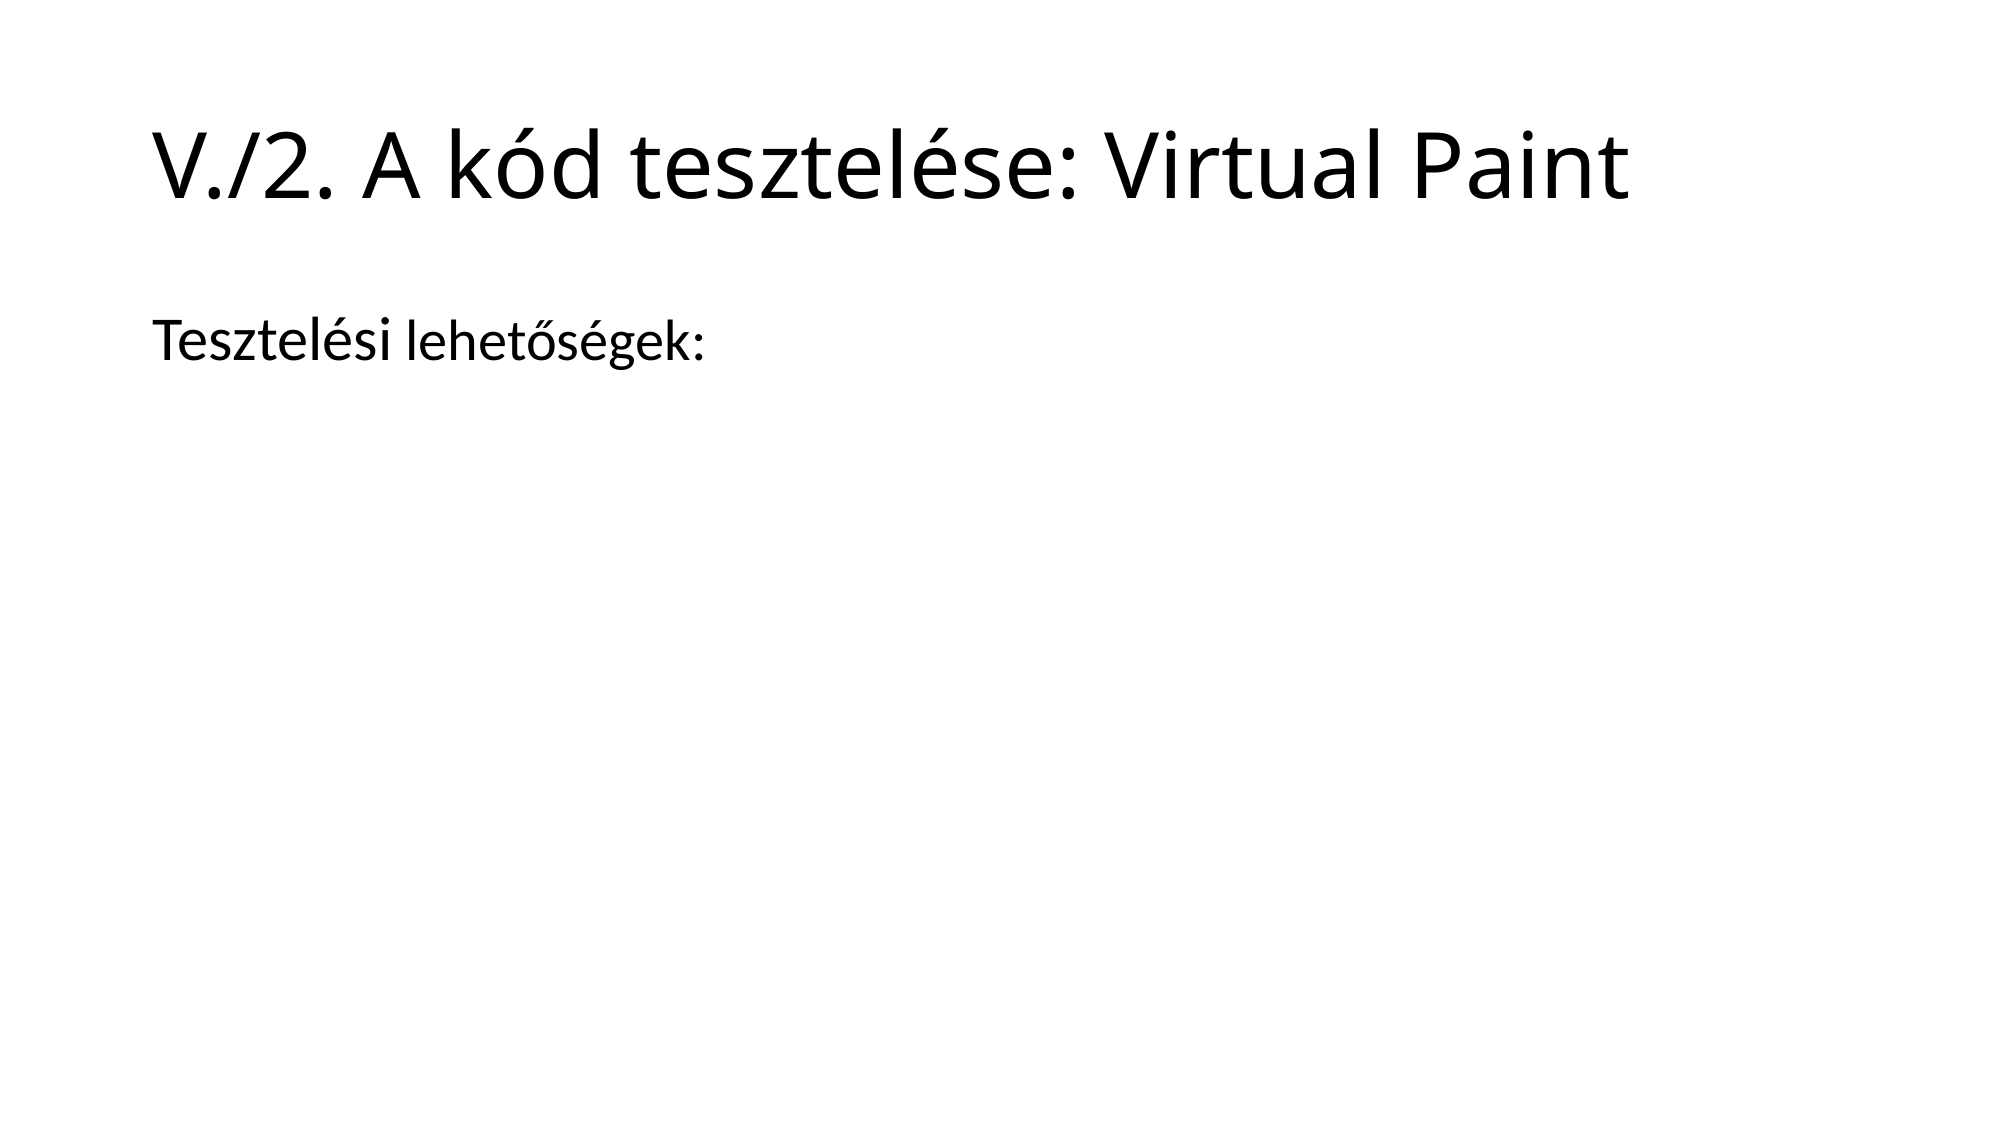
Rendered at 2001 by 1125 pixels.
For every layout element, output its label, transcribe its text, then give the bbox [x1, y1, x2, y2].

list Tesztelési lehetőségek: [137, 299, 1863, 1014]
title V./2. A kód tesztelése: Virtual Paint [137, 59, 1863, 278]
